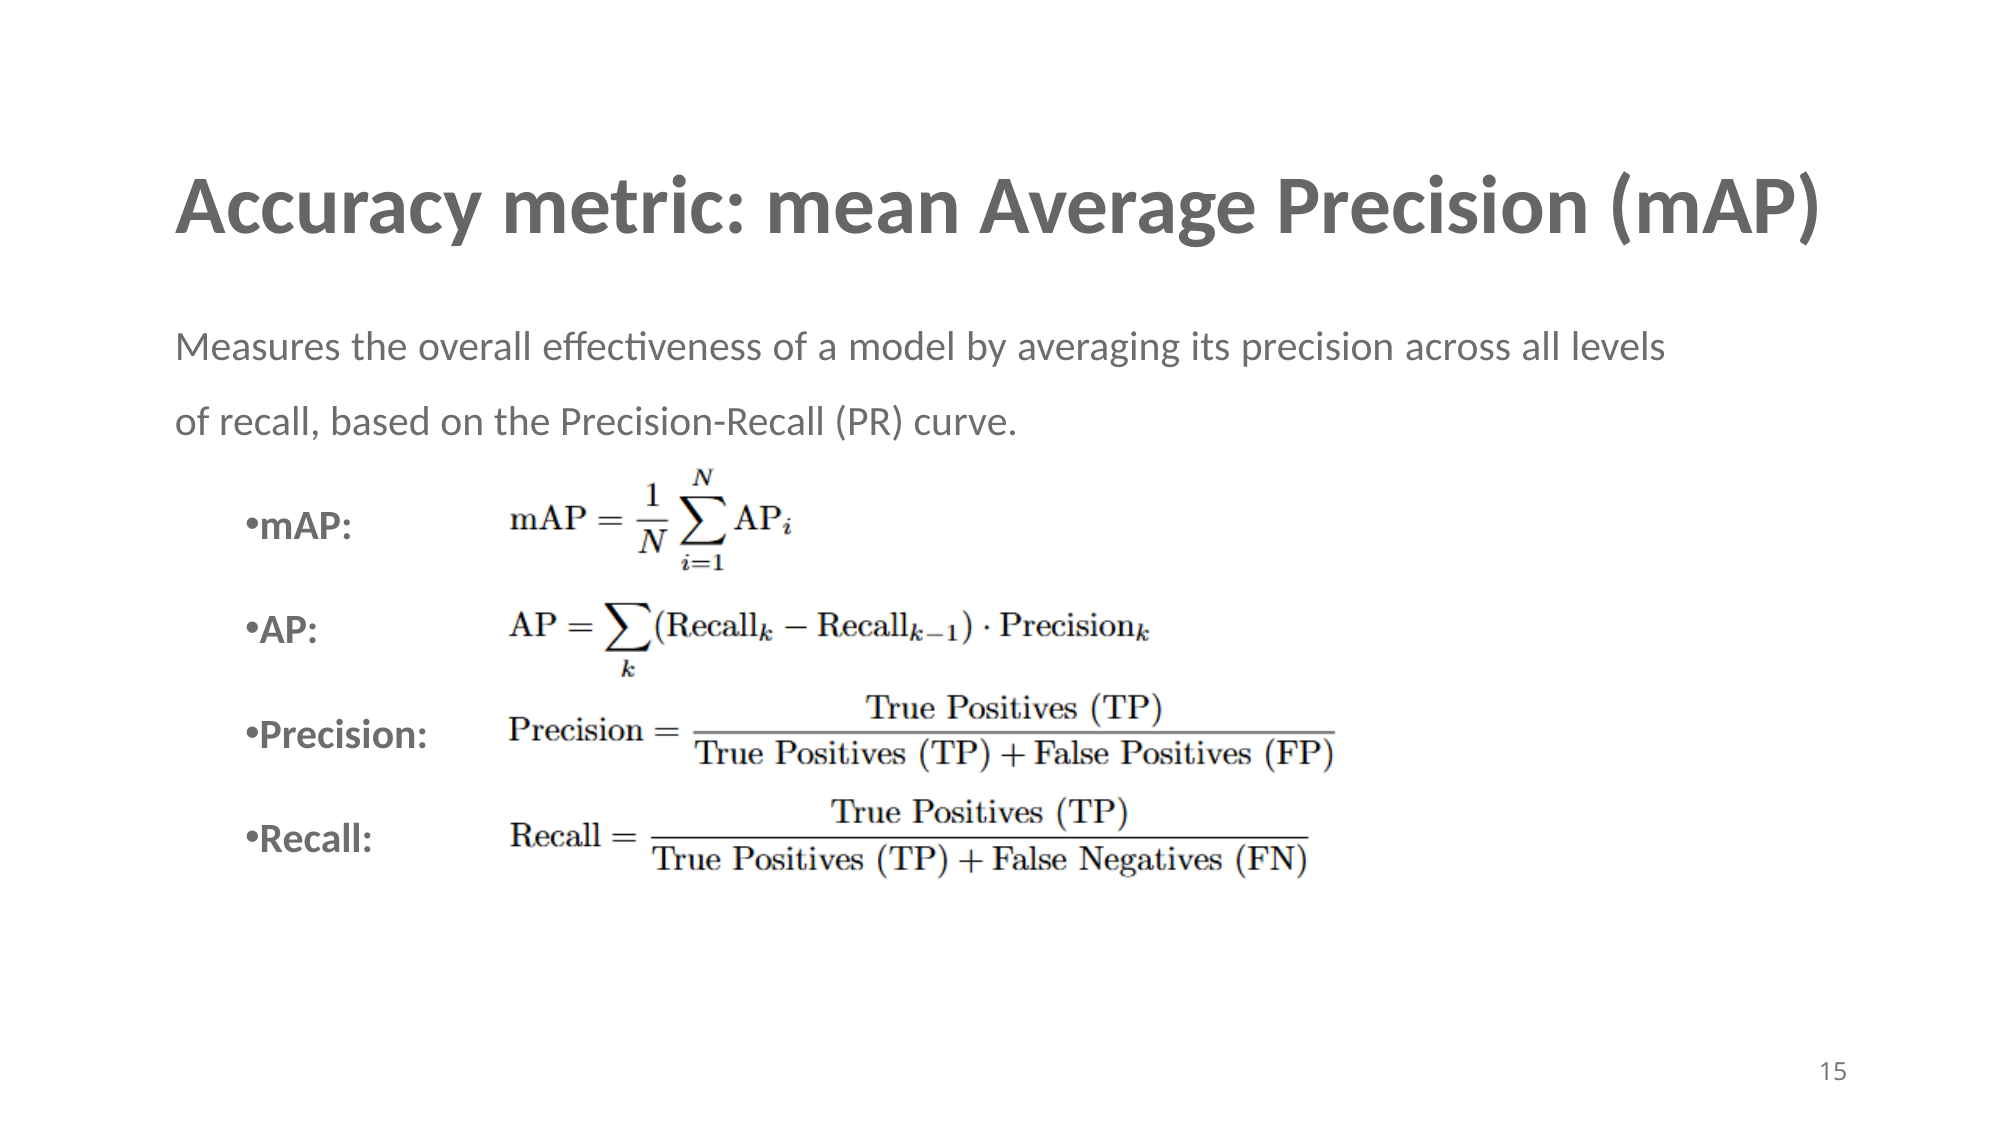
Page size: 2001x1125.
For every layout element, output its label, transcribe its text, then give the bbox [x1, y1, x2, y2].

picture [465, 467, 1179, 581]
picture [465, 586, 1451, 785]
text_box Precision: [229, 670, 465, 768]
text_box Accuracy metric: mean Average Precision (mAP) [134, 127, 1866, 287]
picture [465, 790, 1439, 893]
slide_number 15 [1412, 1042, 1863, 1103]
text_box Recall: [229, 775, 491, 872]
text_box mAP: [229, 461, 474, 559]
text_box Measures the overall effectiveness of a model by averaging its precision across all levels of recall, based on the Precision-Recall (PR) curve. [159, 277, 1683, 460]
text_box AP: [229, 566, 474, 664]
